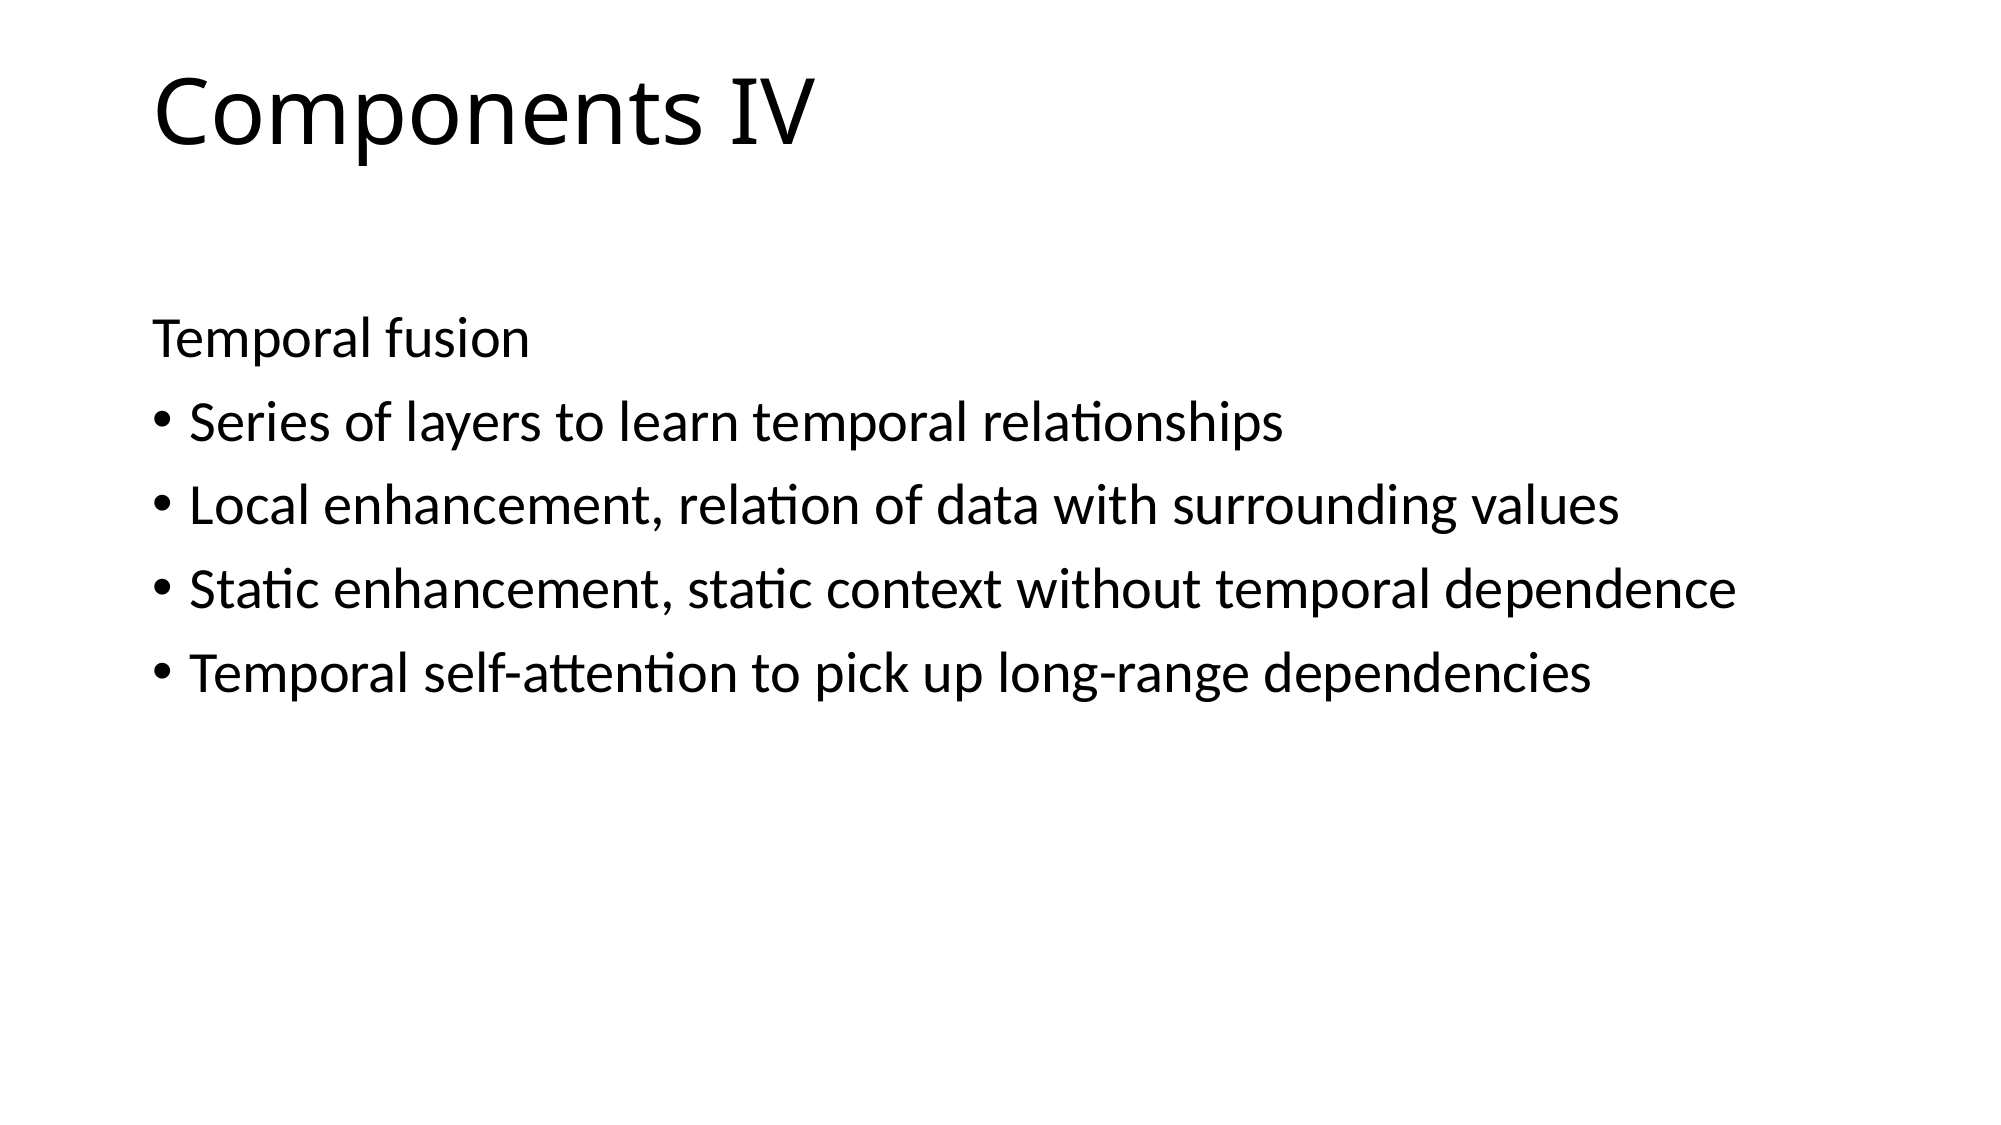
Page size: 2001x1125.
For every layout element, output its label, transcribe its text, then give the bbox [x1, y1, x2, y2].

list Temporal fusion Series of layers to learn temporal relationships Local enhancement, relation of data with surrounding values Static enhancement, static context without temporal dependence Temporal self-attention to pick up long-range dependencies [137, 299, 1863, 1014]
title Components IV [137, 6, 1863, 224]
